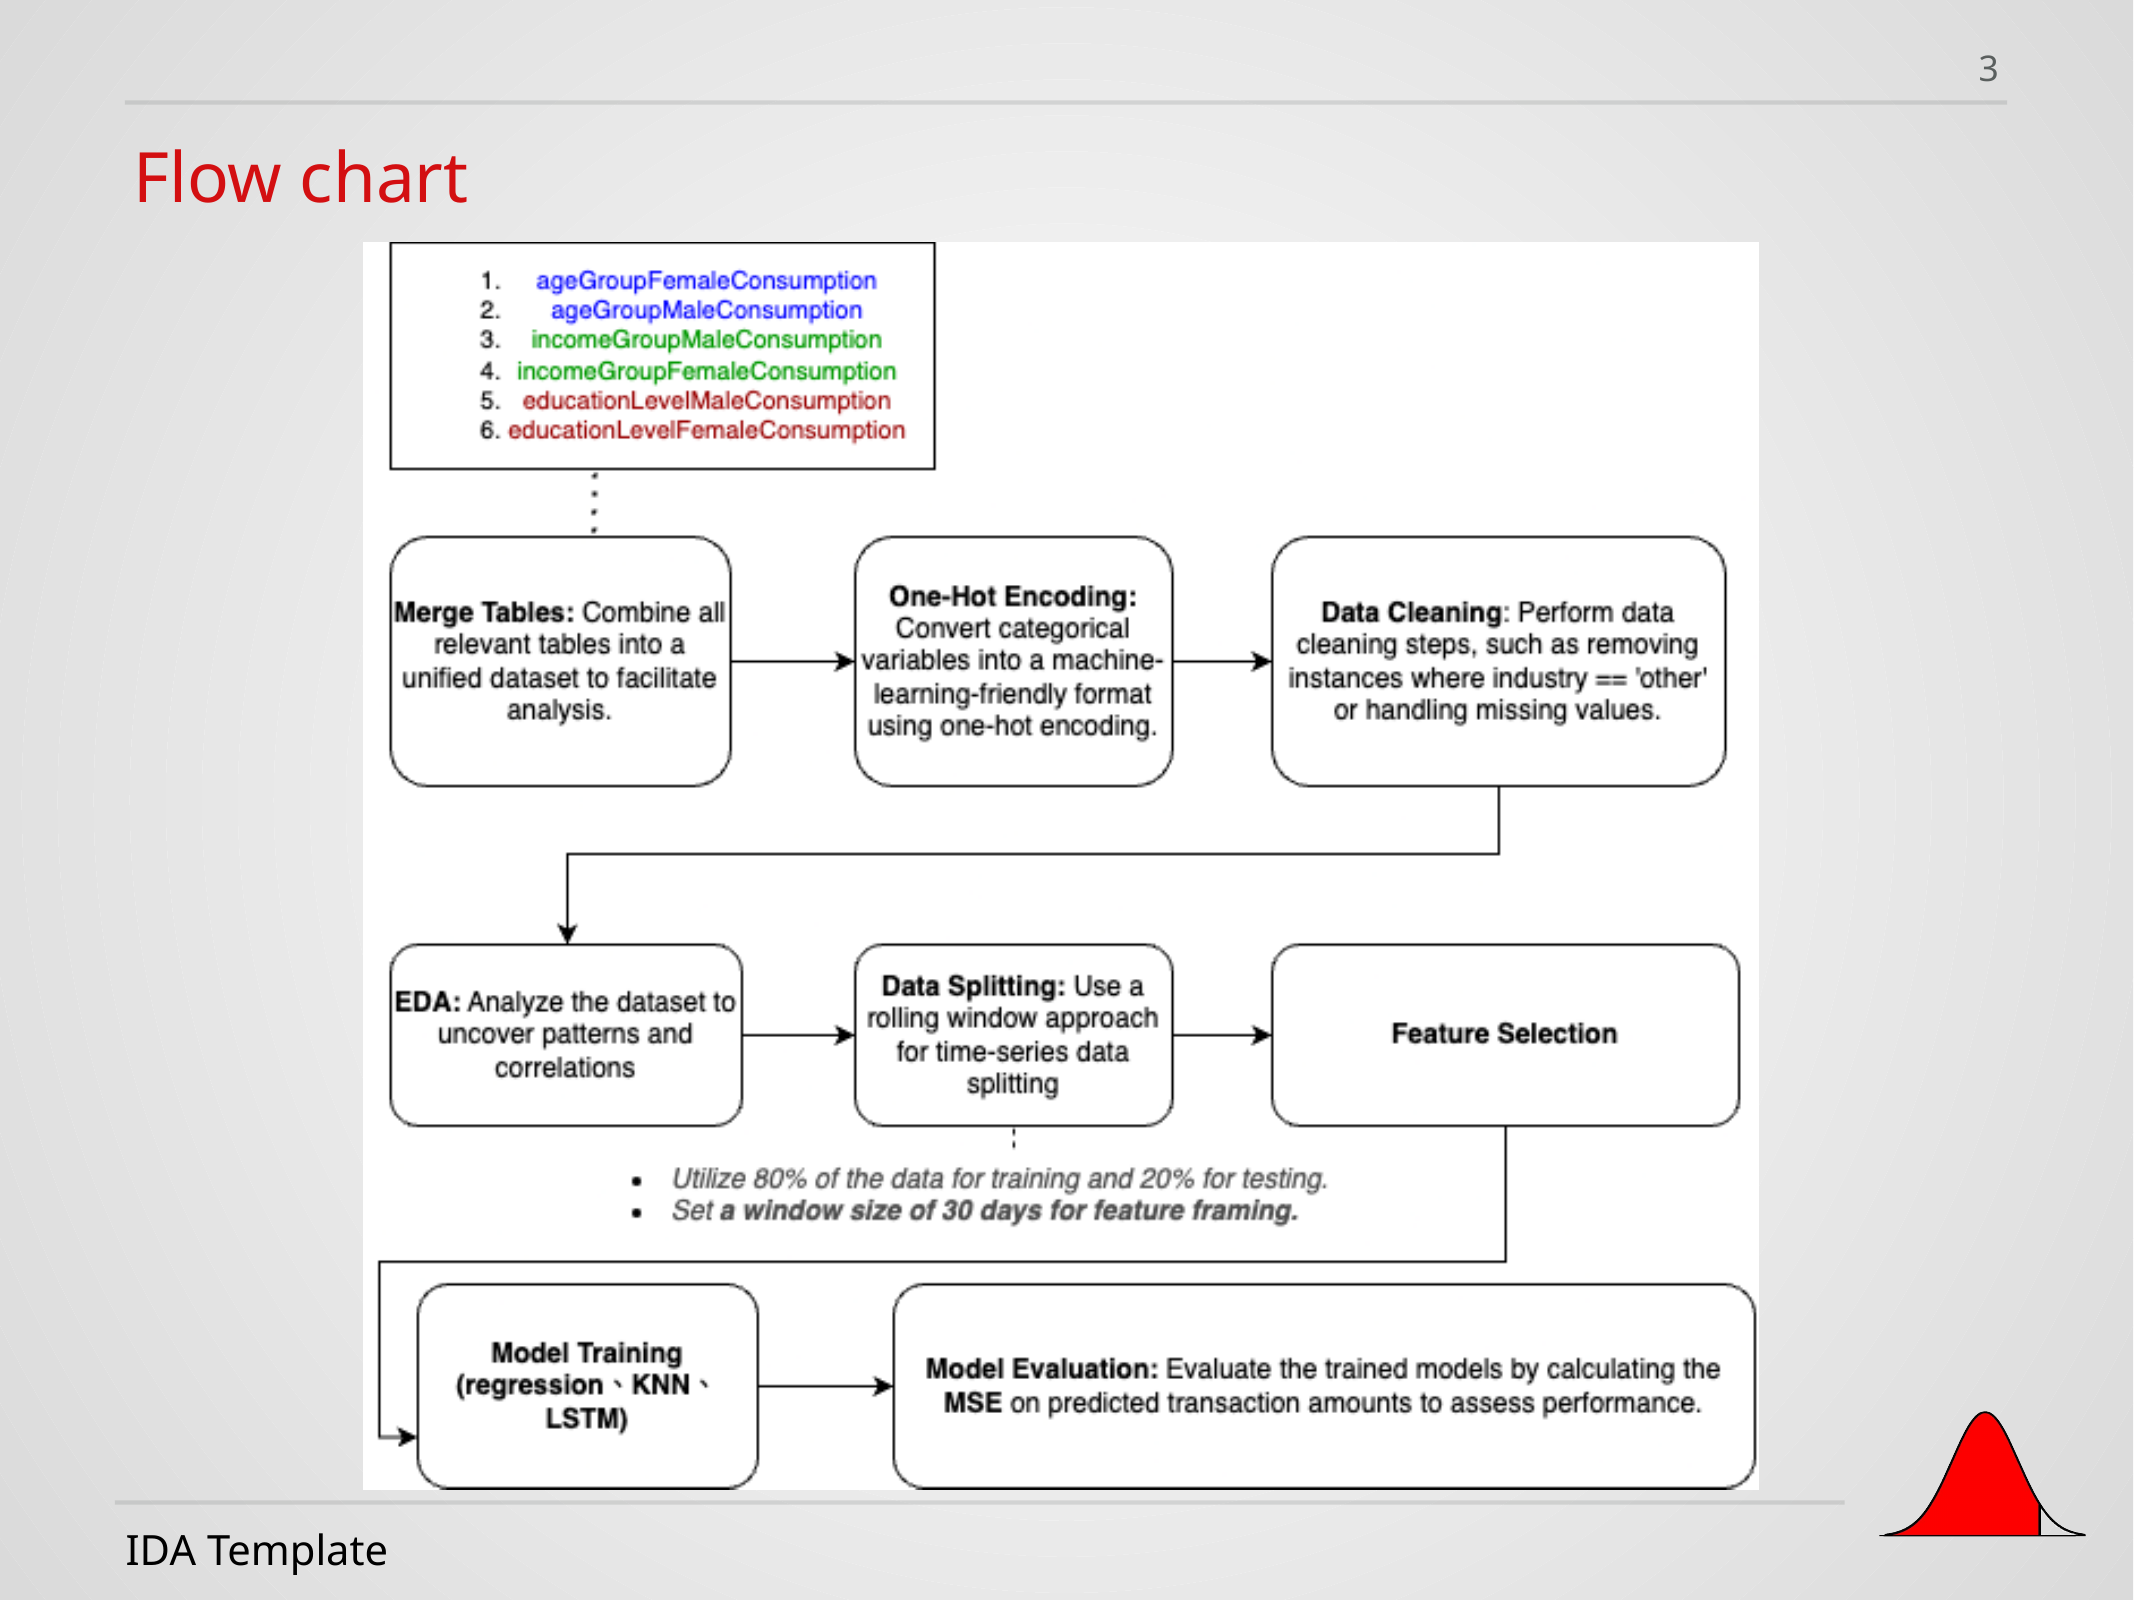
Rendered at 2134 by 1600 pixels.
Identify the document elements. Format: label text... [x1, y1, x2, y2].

list Flow chart [125, 125, 2007, 226]
list IDA Template [117, 652, 1017, 1583]
picture [1879, 1411, 2086, 1537]
picture [363, 241, 1759, 1490]
slide_number ‹#› [1926, 34, 2008, 101]
